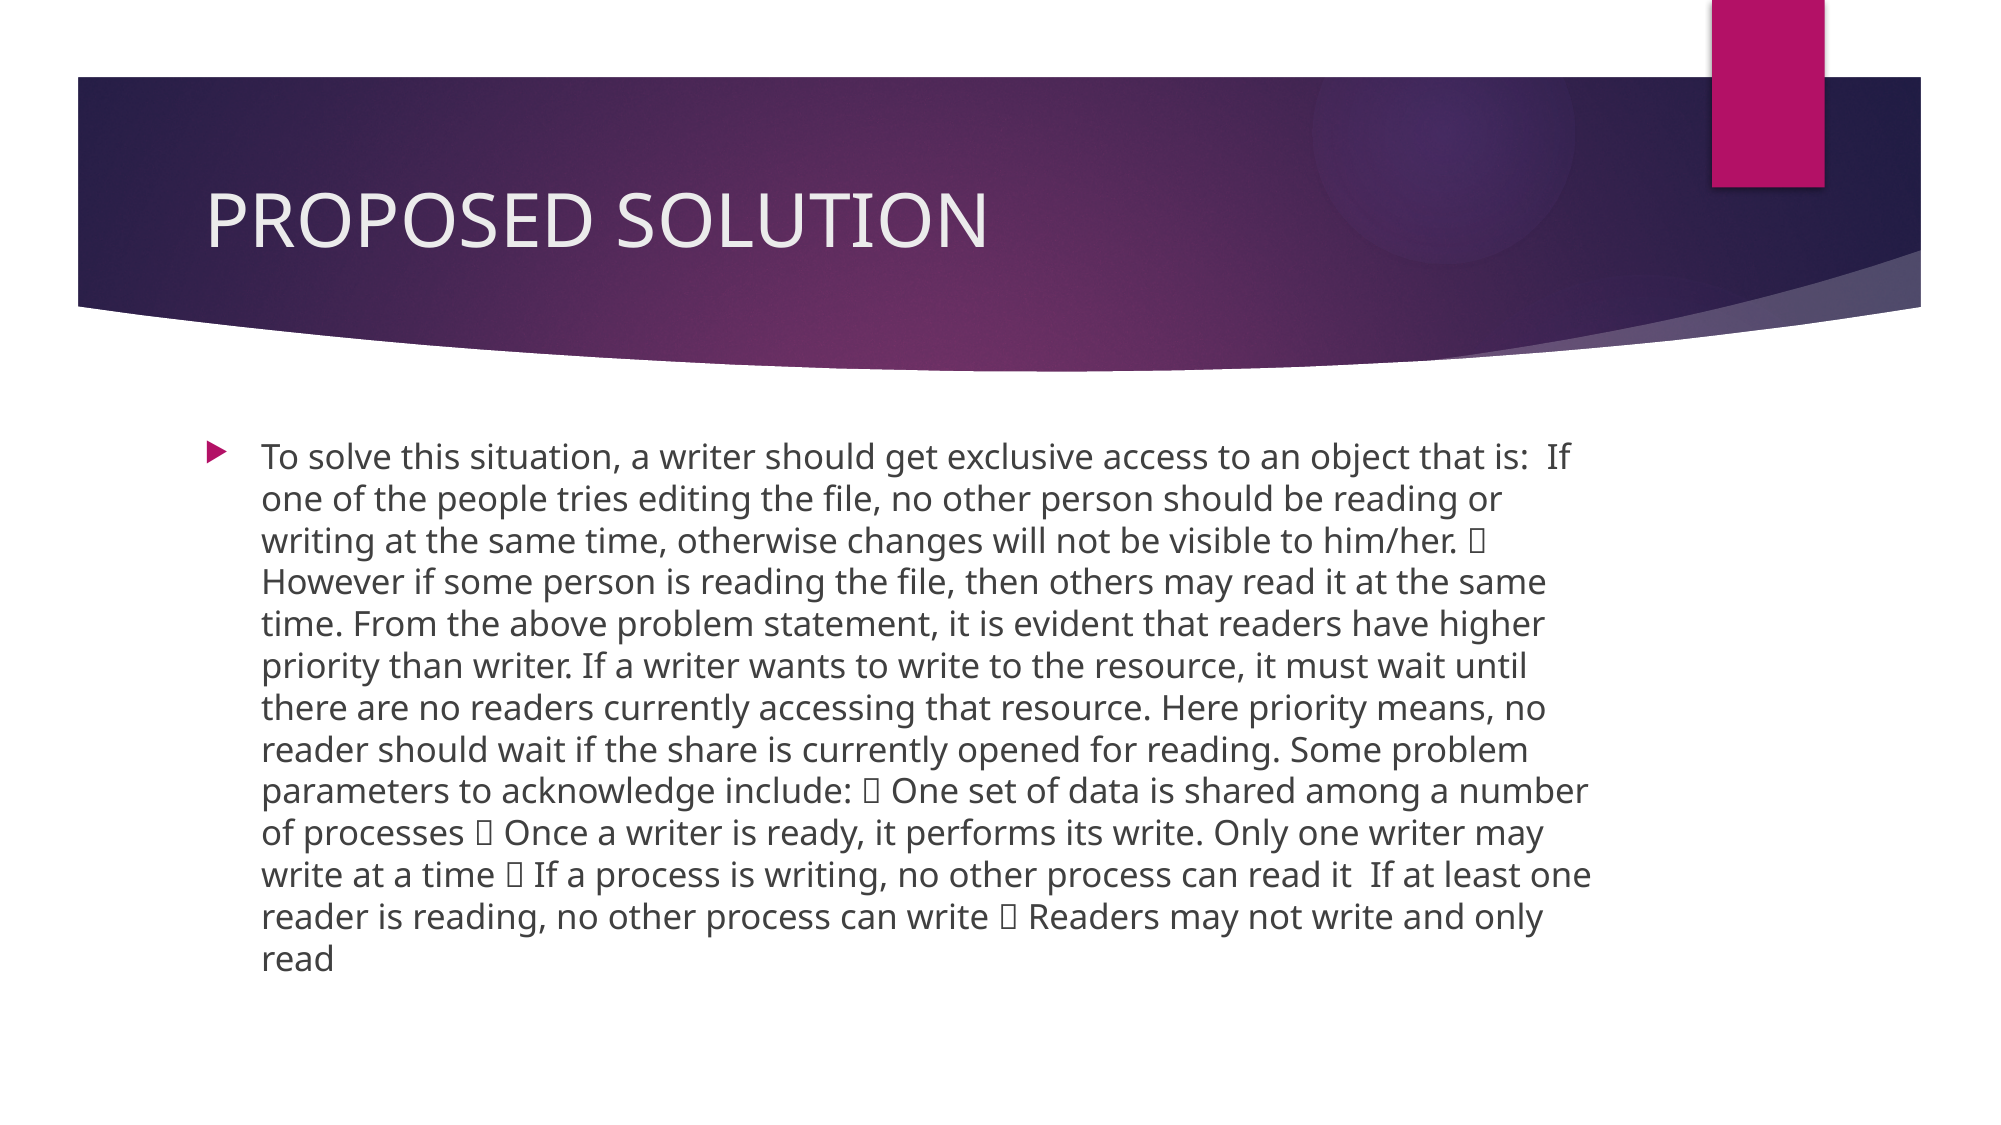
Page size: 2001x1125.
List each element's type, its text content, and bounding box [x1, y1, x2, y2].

list To solve this situation, a writer should get exclusive access to an object that is: If one of the people tries editing the file, no other person should be reading or writing at the same time, otherwise changes will not be visible to him/her.  However if some person is reading the file, then others may read it at the same time. From the above problem statement, it is evident that readers have higher priority than writer. If a writer wants to write to the resource, it must wait until there are no readers currently accessing that resource. Here priority means, no reader should wait if the share is currently opened for reading. Some problem parameters to acknowledge include:  One set of data is shared among a number of processes  Once a writer is ready, it performs its write. Only one writer may write at a time  If a process is writing, no other process can read it If at least one reader is reading, no other process can write  Readers may not write and only read [189, 427, 1638, 988]
title PROPOSED SOLUTION [189, 159, 1627, 276]
